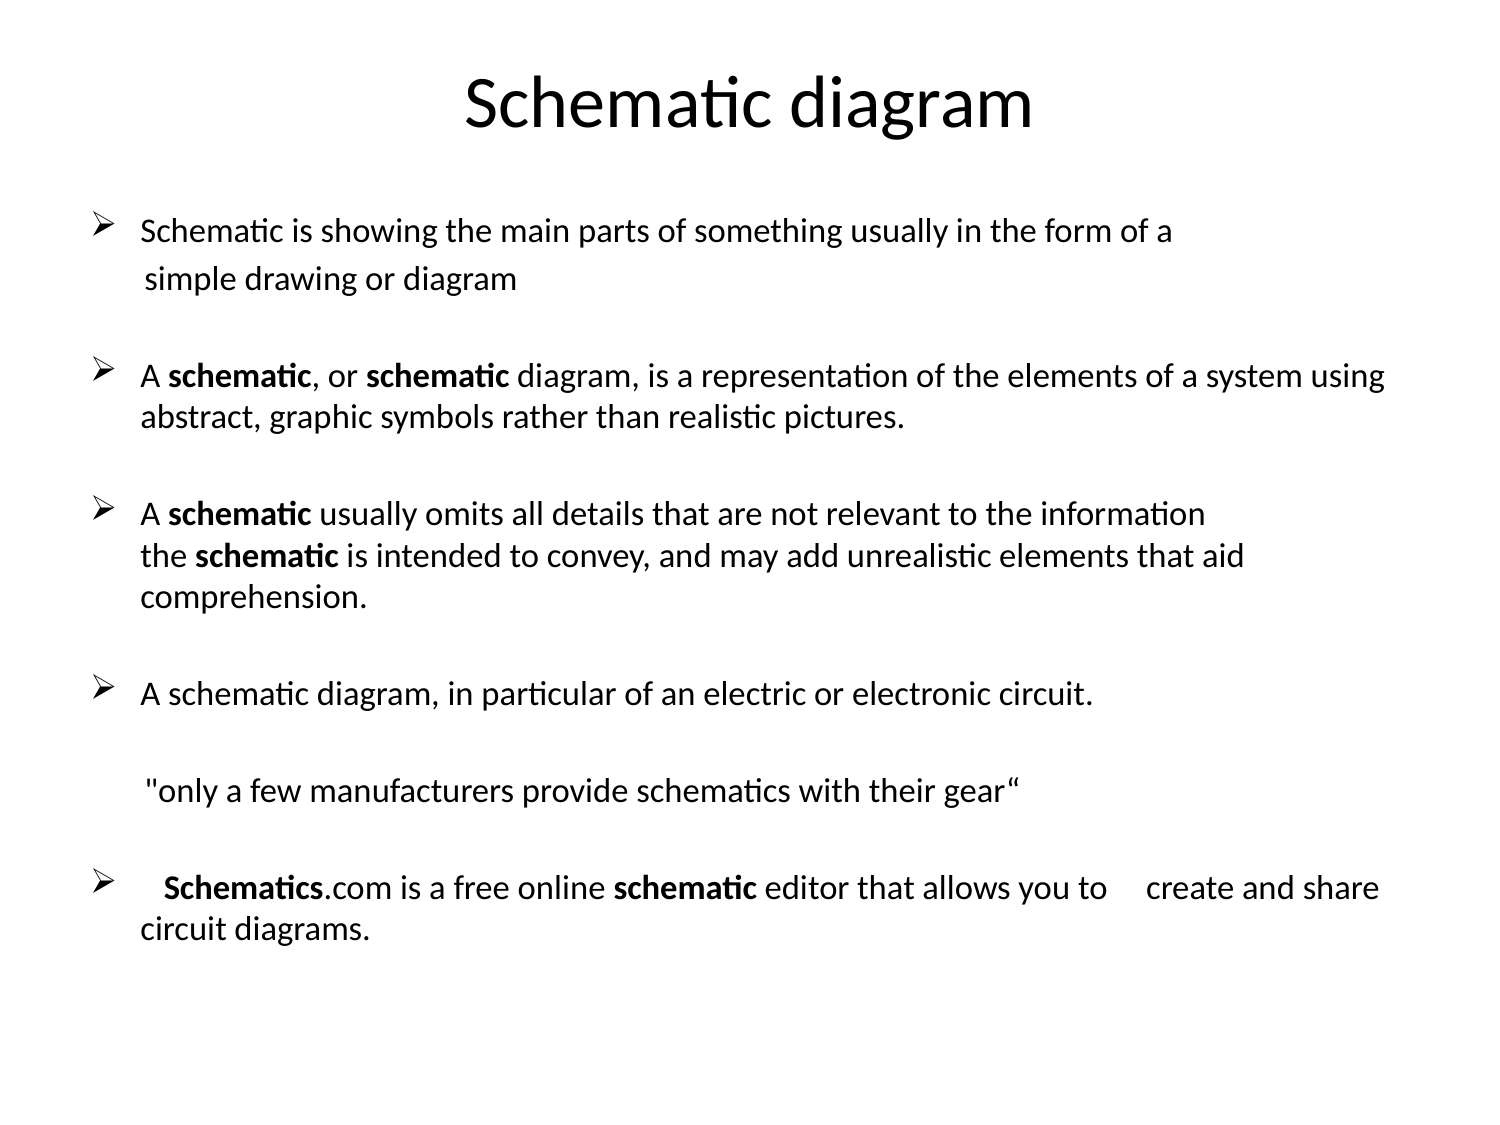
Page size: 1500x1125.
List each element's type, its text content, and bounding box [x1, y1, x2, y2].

list Schematic is showing the main parts of something usually in the form of a simple drawing or diagram A schematic, or schematic diagram, is a representation of the elements of a system using abstract, graphic symbols rather than realistic pictures. A schematic usually omits all details that are not relevant to the information the schematic is intended to convey, and may add unrealistic elements that aid comprehension. A schematic diagram, in particular of an electric or electronic circuit. "only a few manufacturers provide schematics with their gear“ Schematics.com is a free online schematic editor that allows you to create and share circuit diagrams. [75, 200, 1425, 1005]
title Schematic diagram [75, 45, 1425, 150]
